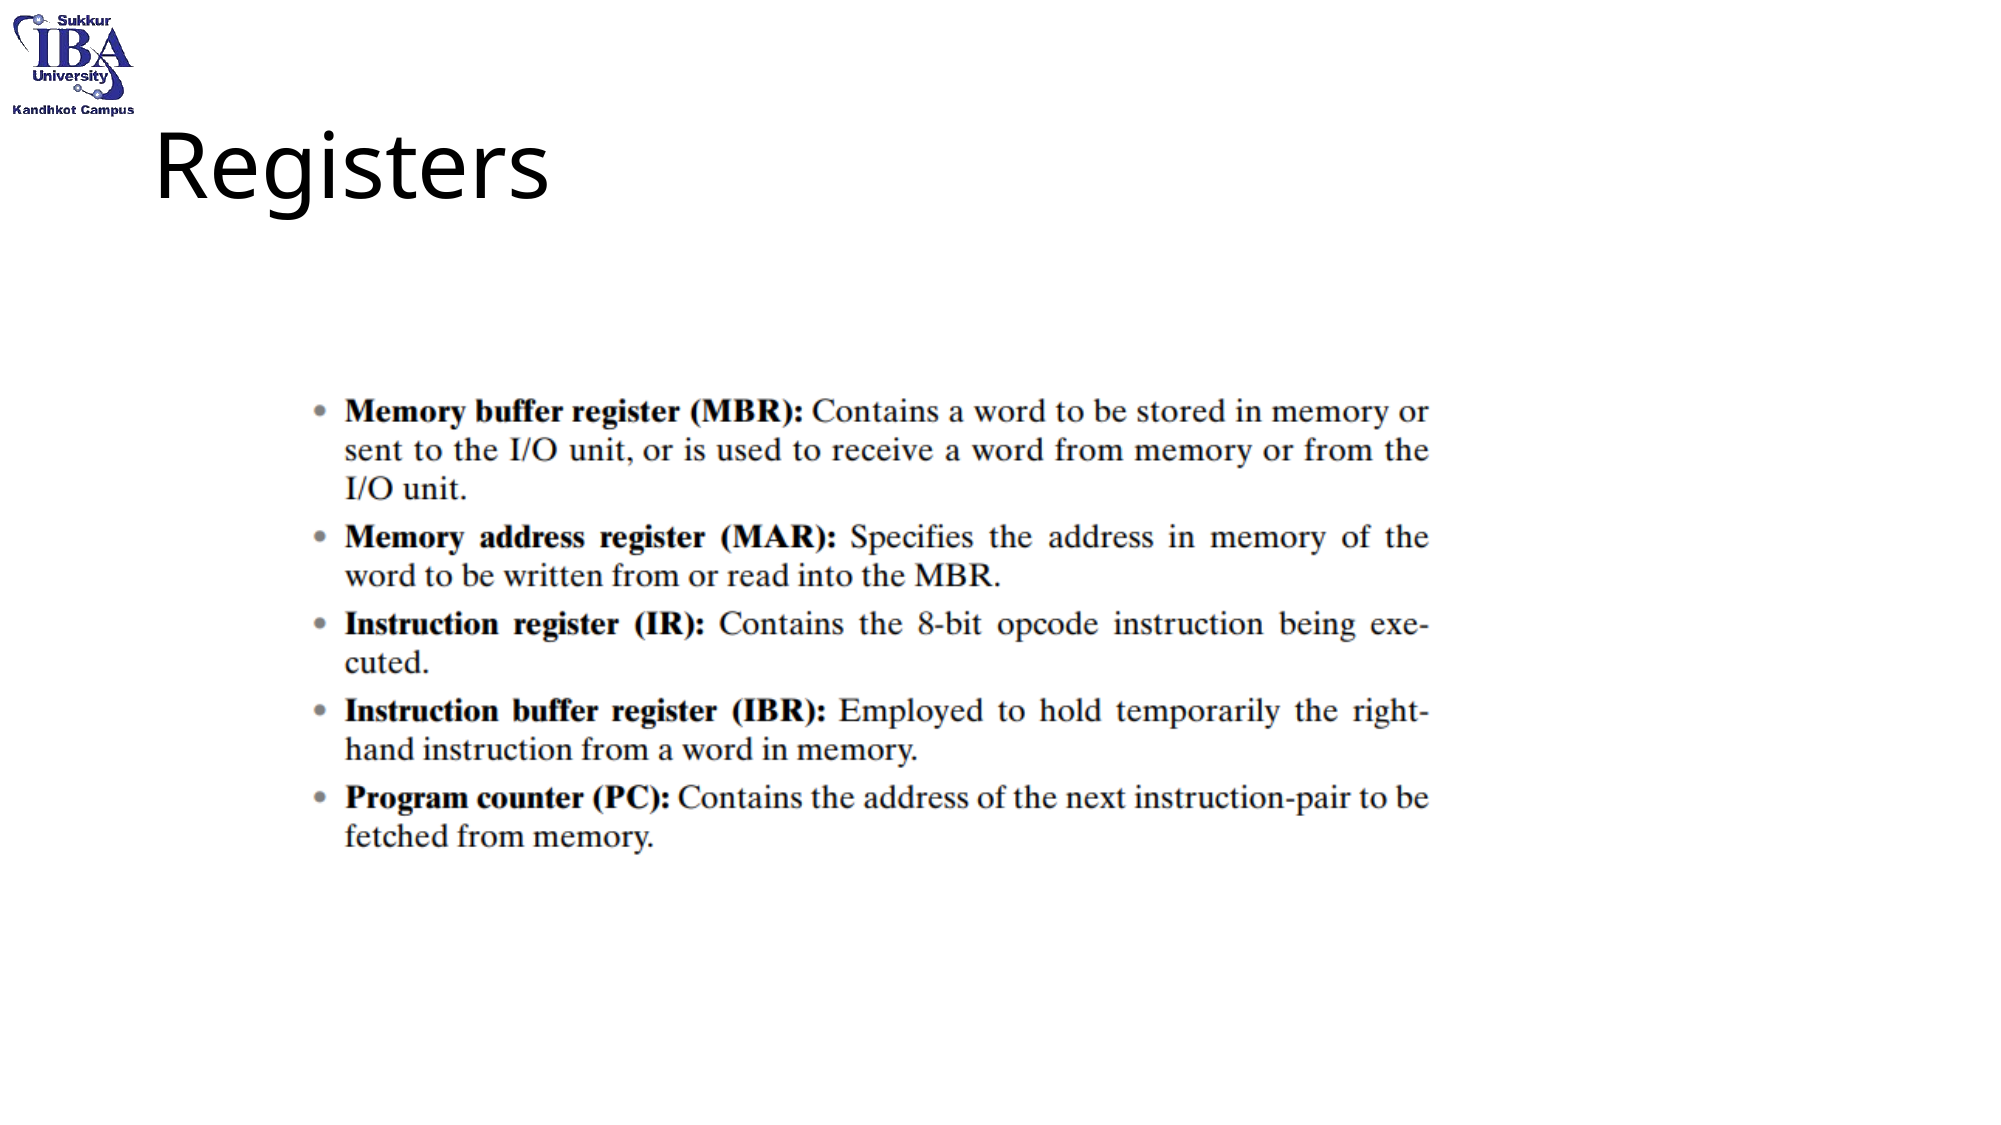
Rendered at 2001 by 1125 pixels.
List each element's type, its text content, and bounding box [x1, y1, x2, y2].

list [297, 393, 1454, 861]
picture [8, 0, 138, 130]
title Registers [137, 59, 1863, 278]
